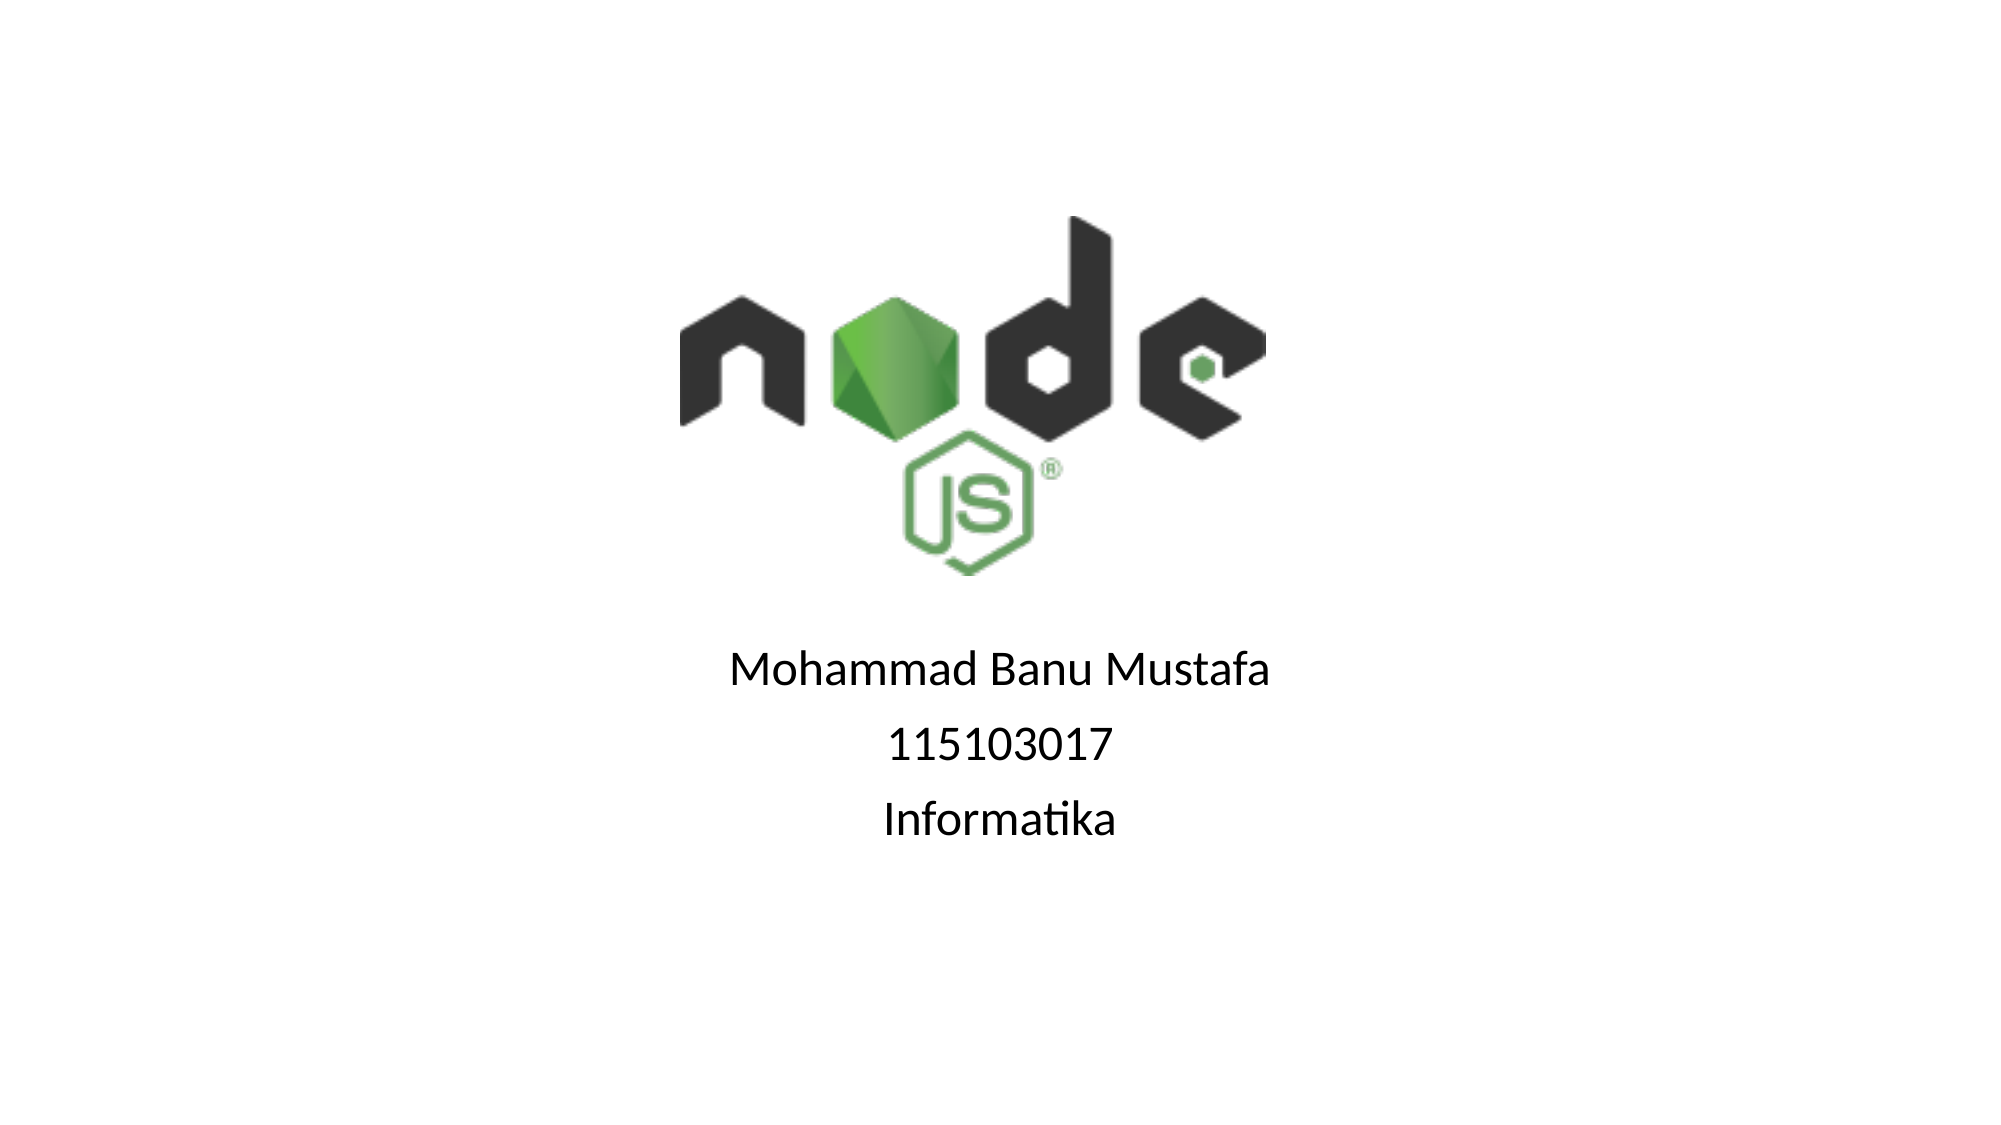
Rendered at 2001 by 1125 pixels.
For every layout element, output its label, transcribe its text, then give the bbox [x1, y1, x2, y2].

picture [680, 216, 1266, 576]
subtitle Mohammad Banu Mustafa 115103017 Informatika [249, 635, 1750, 907]
